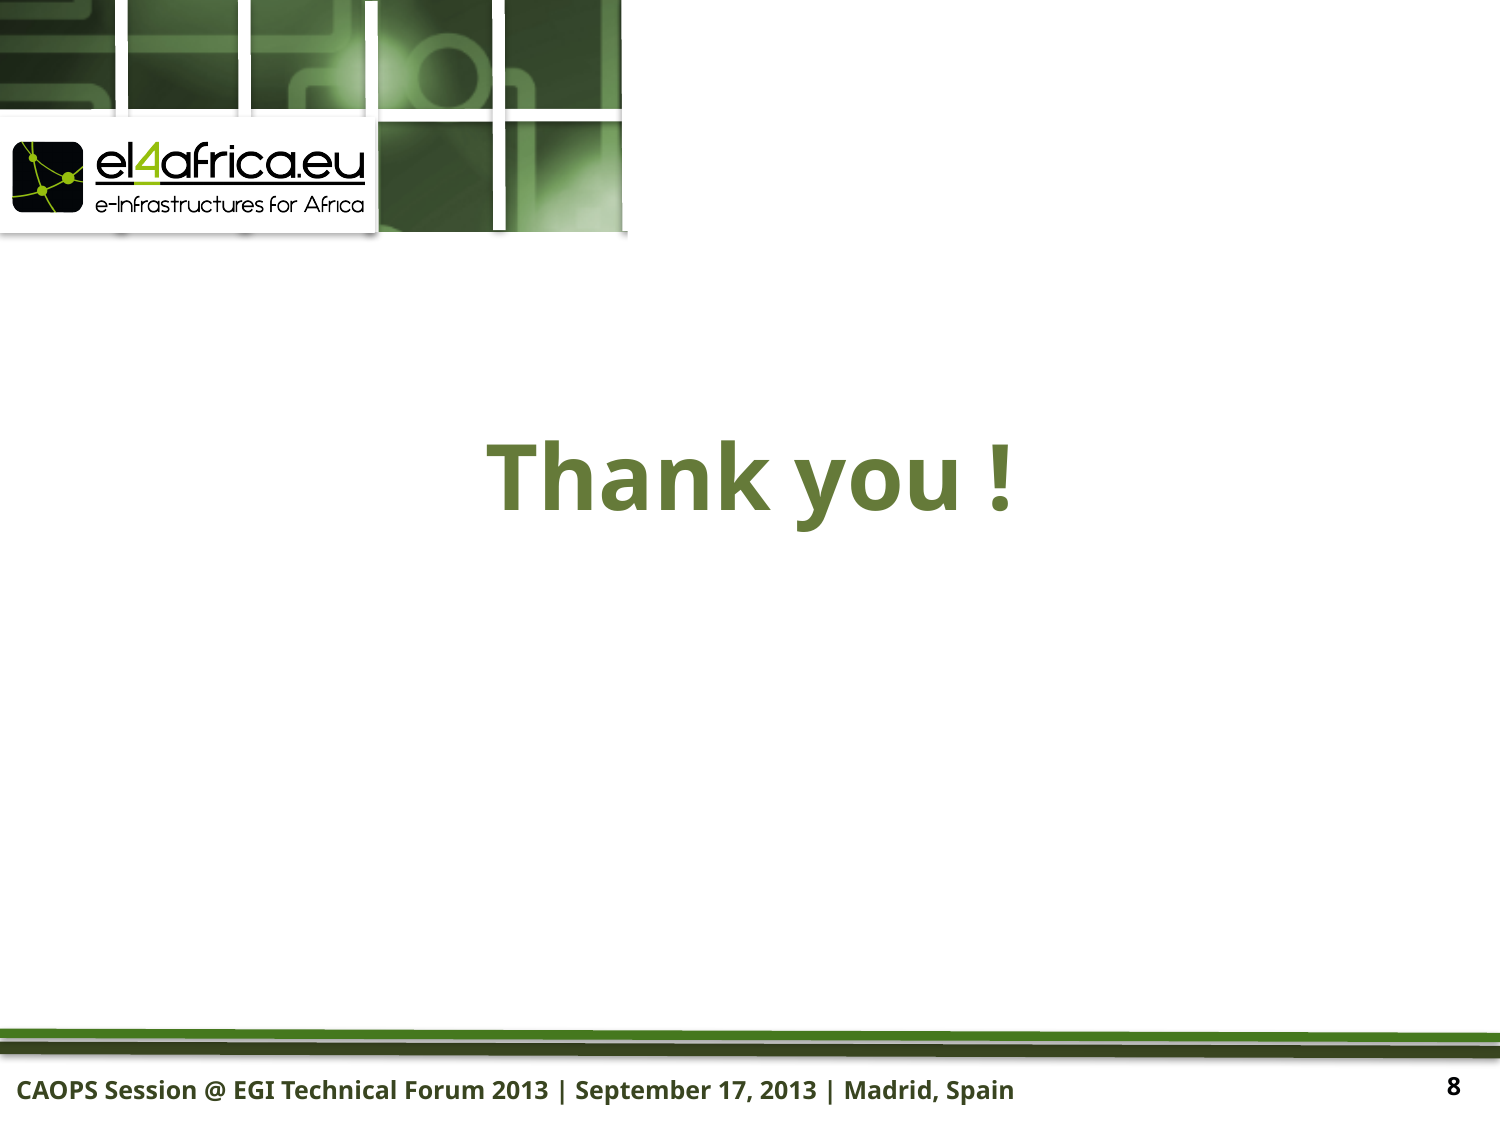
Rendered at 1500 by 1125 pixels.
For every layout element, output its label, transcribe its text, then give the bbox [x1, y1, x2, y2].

slide_number 8 [987, 1057, 1476, 1117]
list Thank you ! [75, 213, 1425, 1024]
picture [506, 122, 622, 213]
picture [251, 0, 372, 109]
picture [378, 0, 492, 109]
footer CAOPS Session @ EGI Technical Forum 2013 | September 17, 2013 | Madrid, Spain [1, 1059, 1061, 1119]
picture [128, 0, 238, 109]
picture [505, 0, 621, 108]
picture [12, 134, 365, 218]
picture [379, 122, 493, 213]
picture [0, 0, 115, 109]
